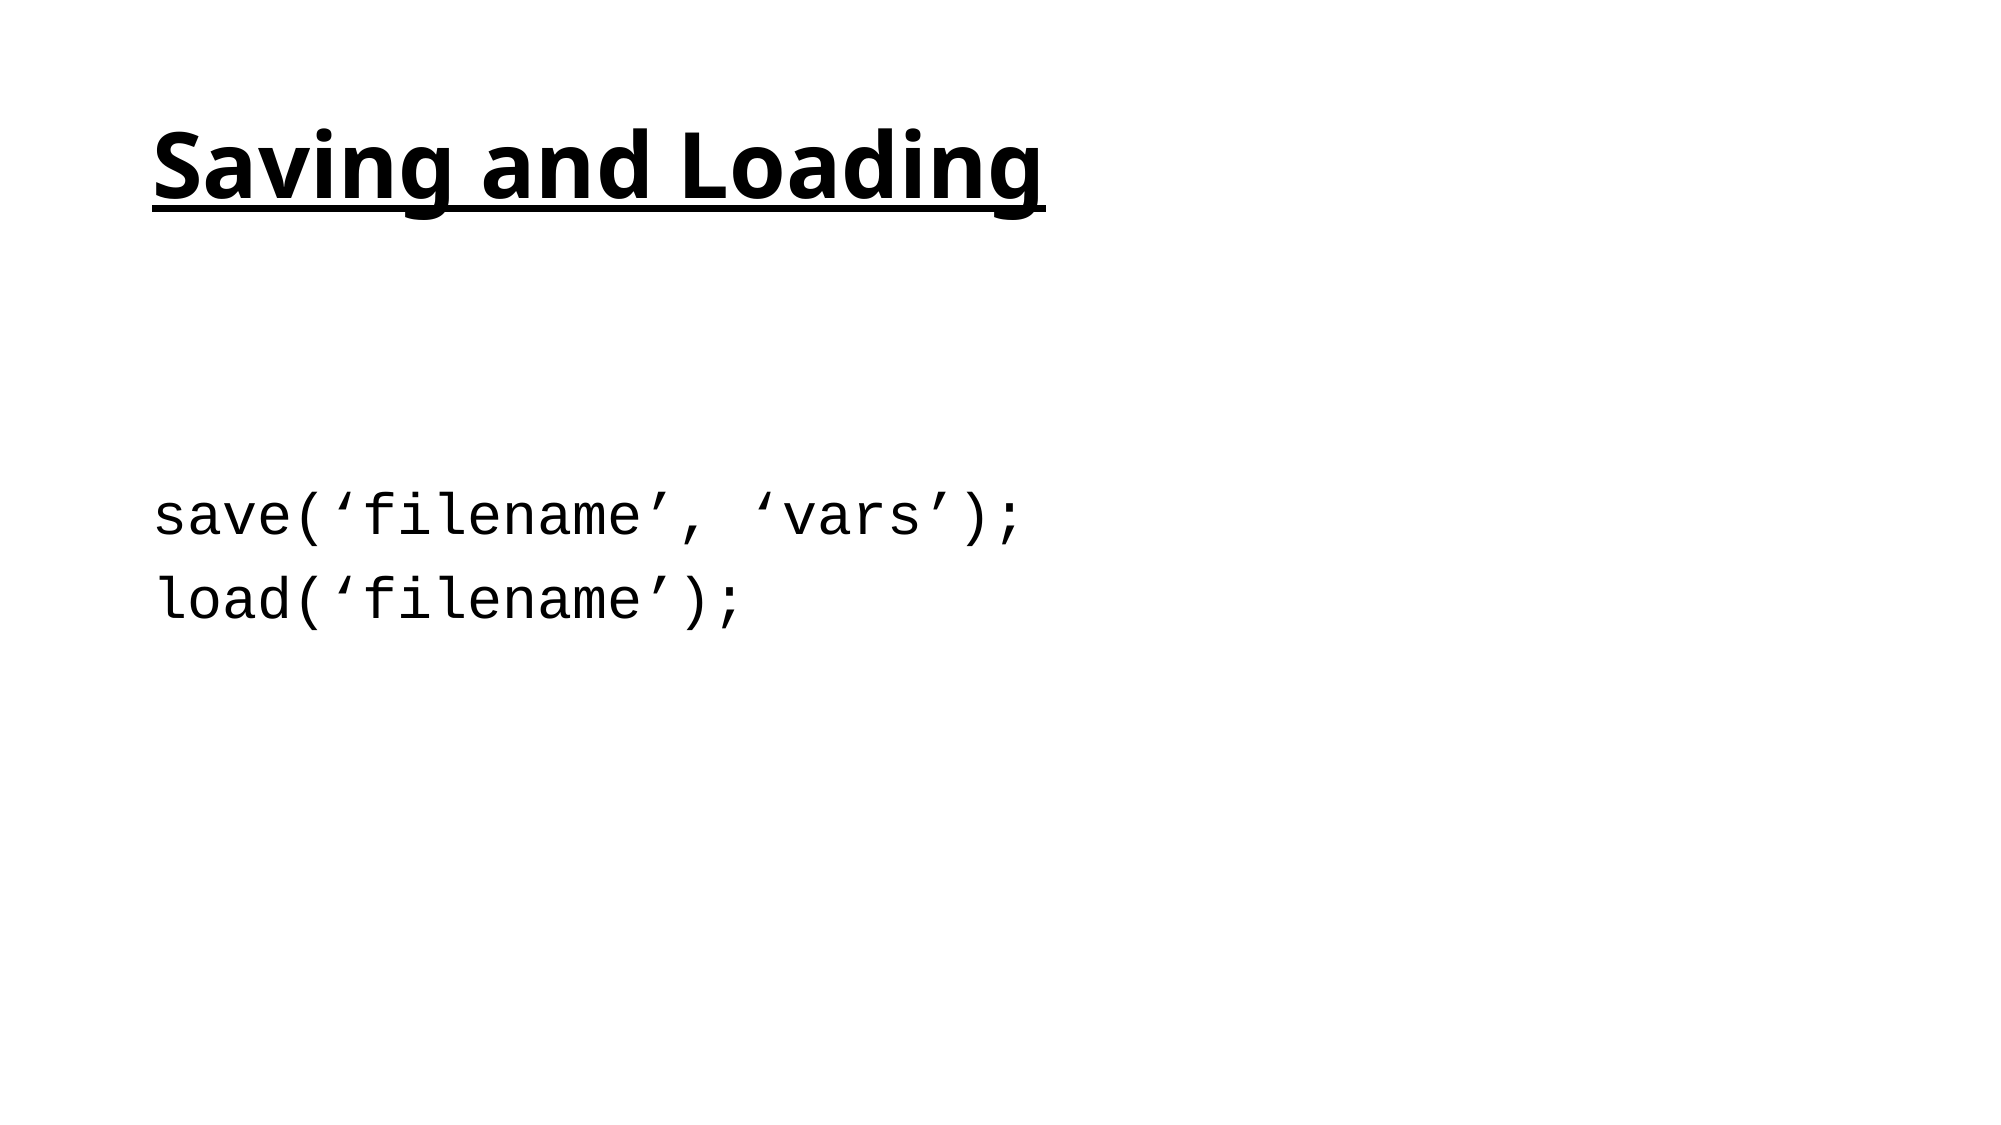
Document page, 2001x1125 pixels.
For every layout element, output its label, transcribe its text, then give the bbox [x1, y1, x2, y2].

title Saving and Loading [137, 59, 1863, 278]
list save(‘filename’, ‘vars’); load(‘filename’); [137, 477, 1863, 1014]
